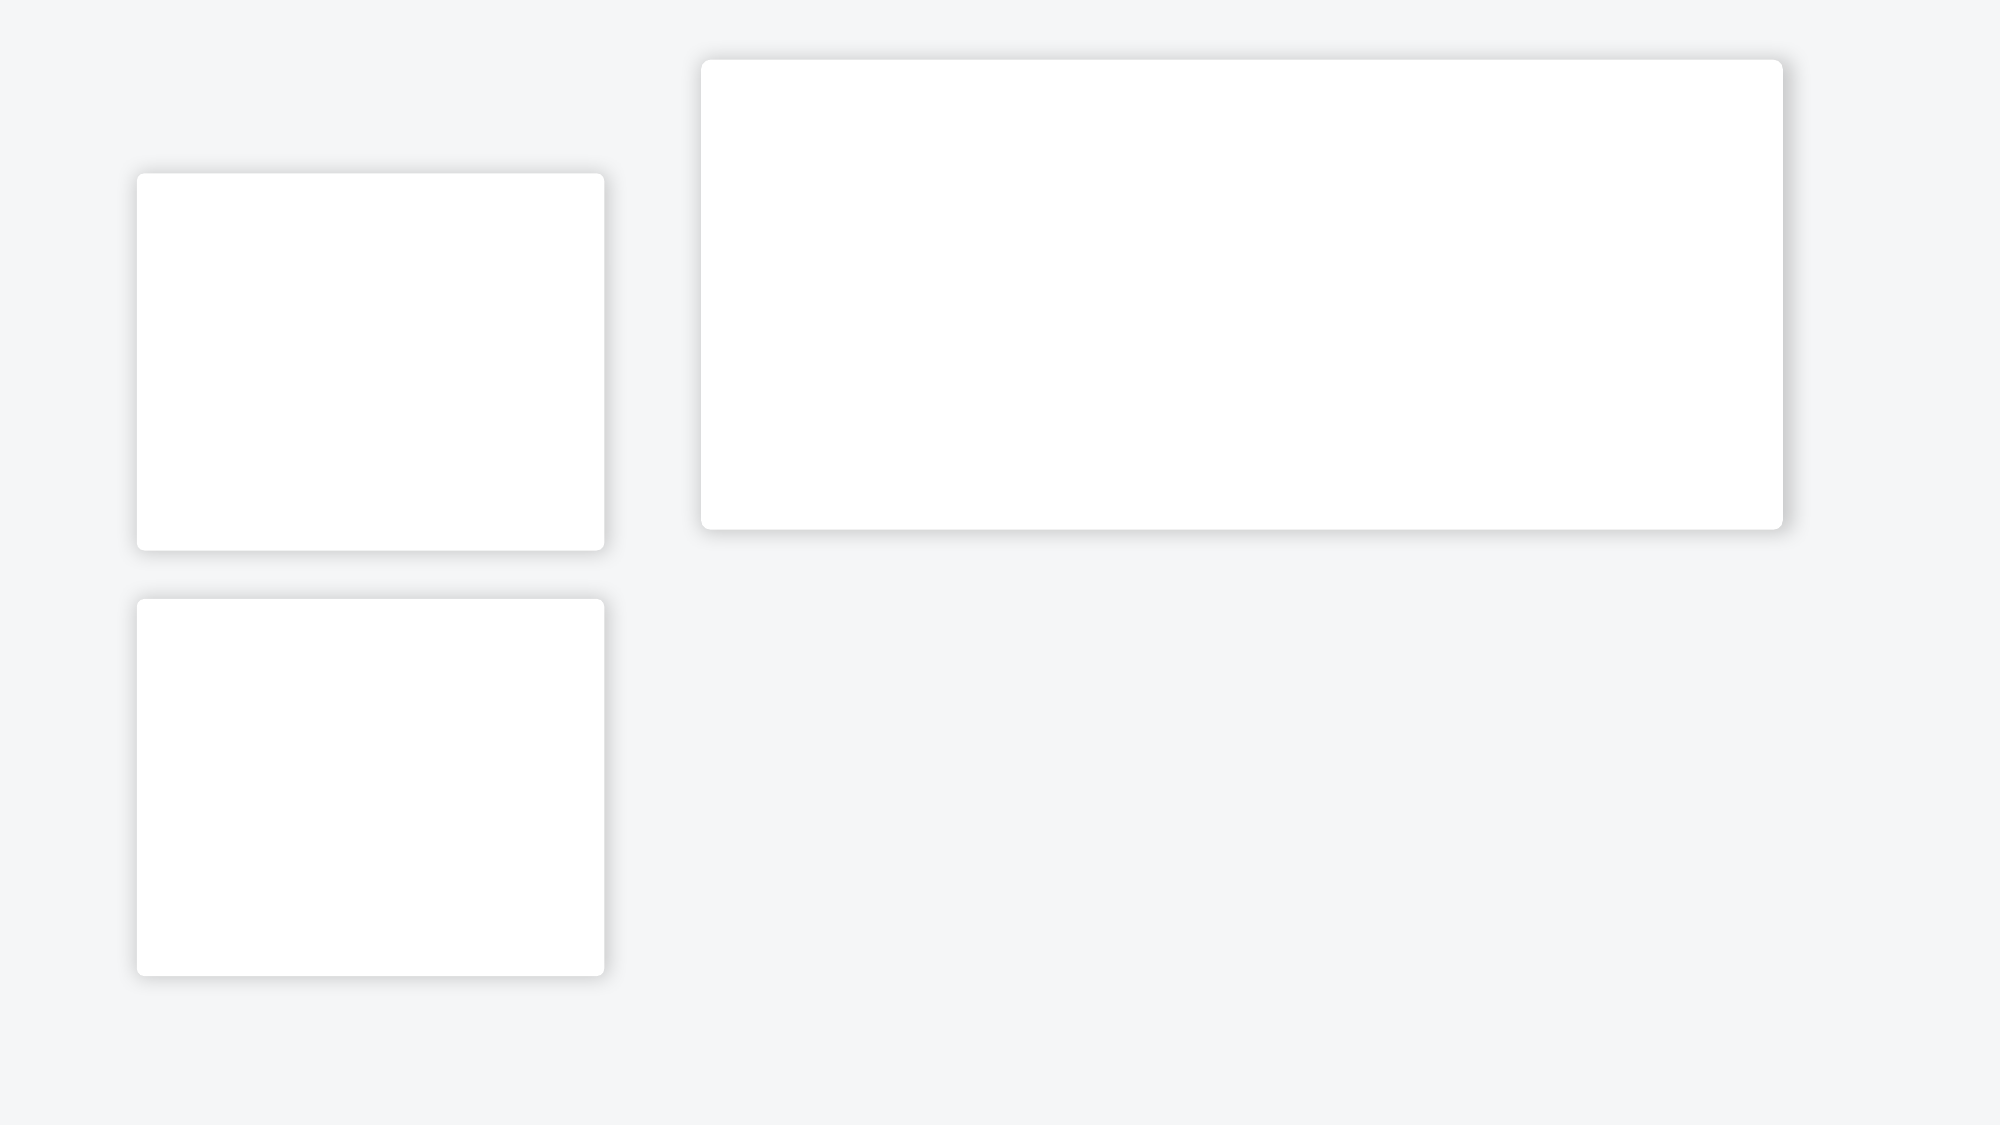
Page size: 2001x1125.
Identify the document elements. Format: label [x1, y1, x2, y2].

text_box [135, 171, 606, 553]
text_box [135, 597, 606, 978]
text_box [0, 0, 2000, 1125]
text_box [699, 58, 1785, 532]
